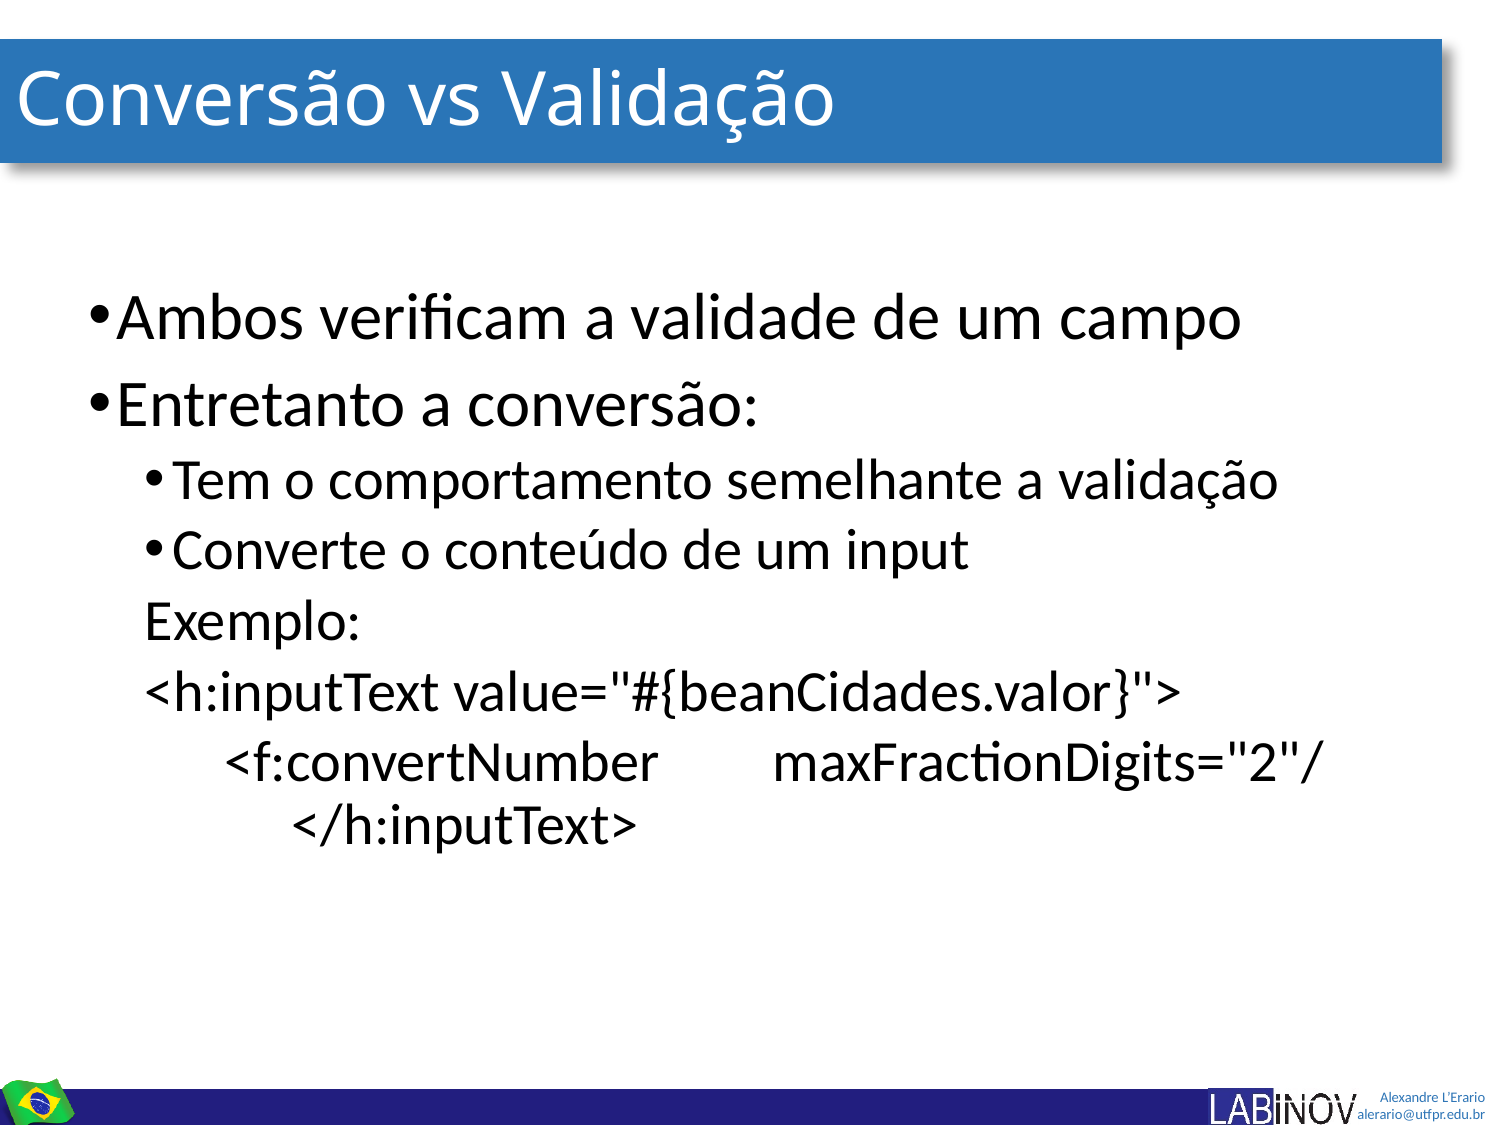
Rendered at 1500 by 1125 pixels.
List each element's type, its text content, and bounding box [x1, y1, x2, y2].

picture [1208, 1088, 1359, 1125]
list Ambos verificam a validade de um campo Entretanto a conversão: Tem o comportamento semelhante a validação Converte o conteúdo de um input Exemplo: <h:inputText value="#{beanCidades.valor}"> <f:convertNumber maxFractionDigits="2"/ </h:inputText> [73, 273, 1376, 988]
title Conversão vs Validação [0, 39, 1442, 163]
picture [0, 1056, 76, 1125]
